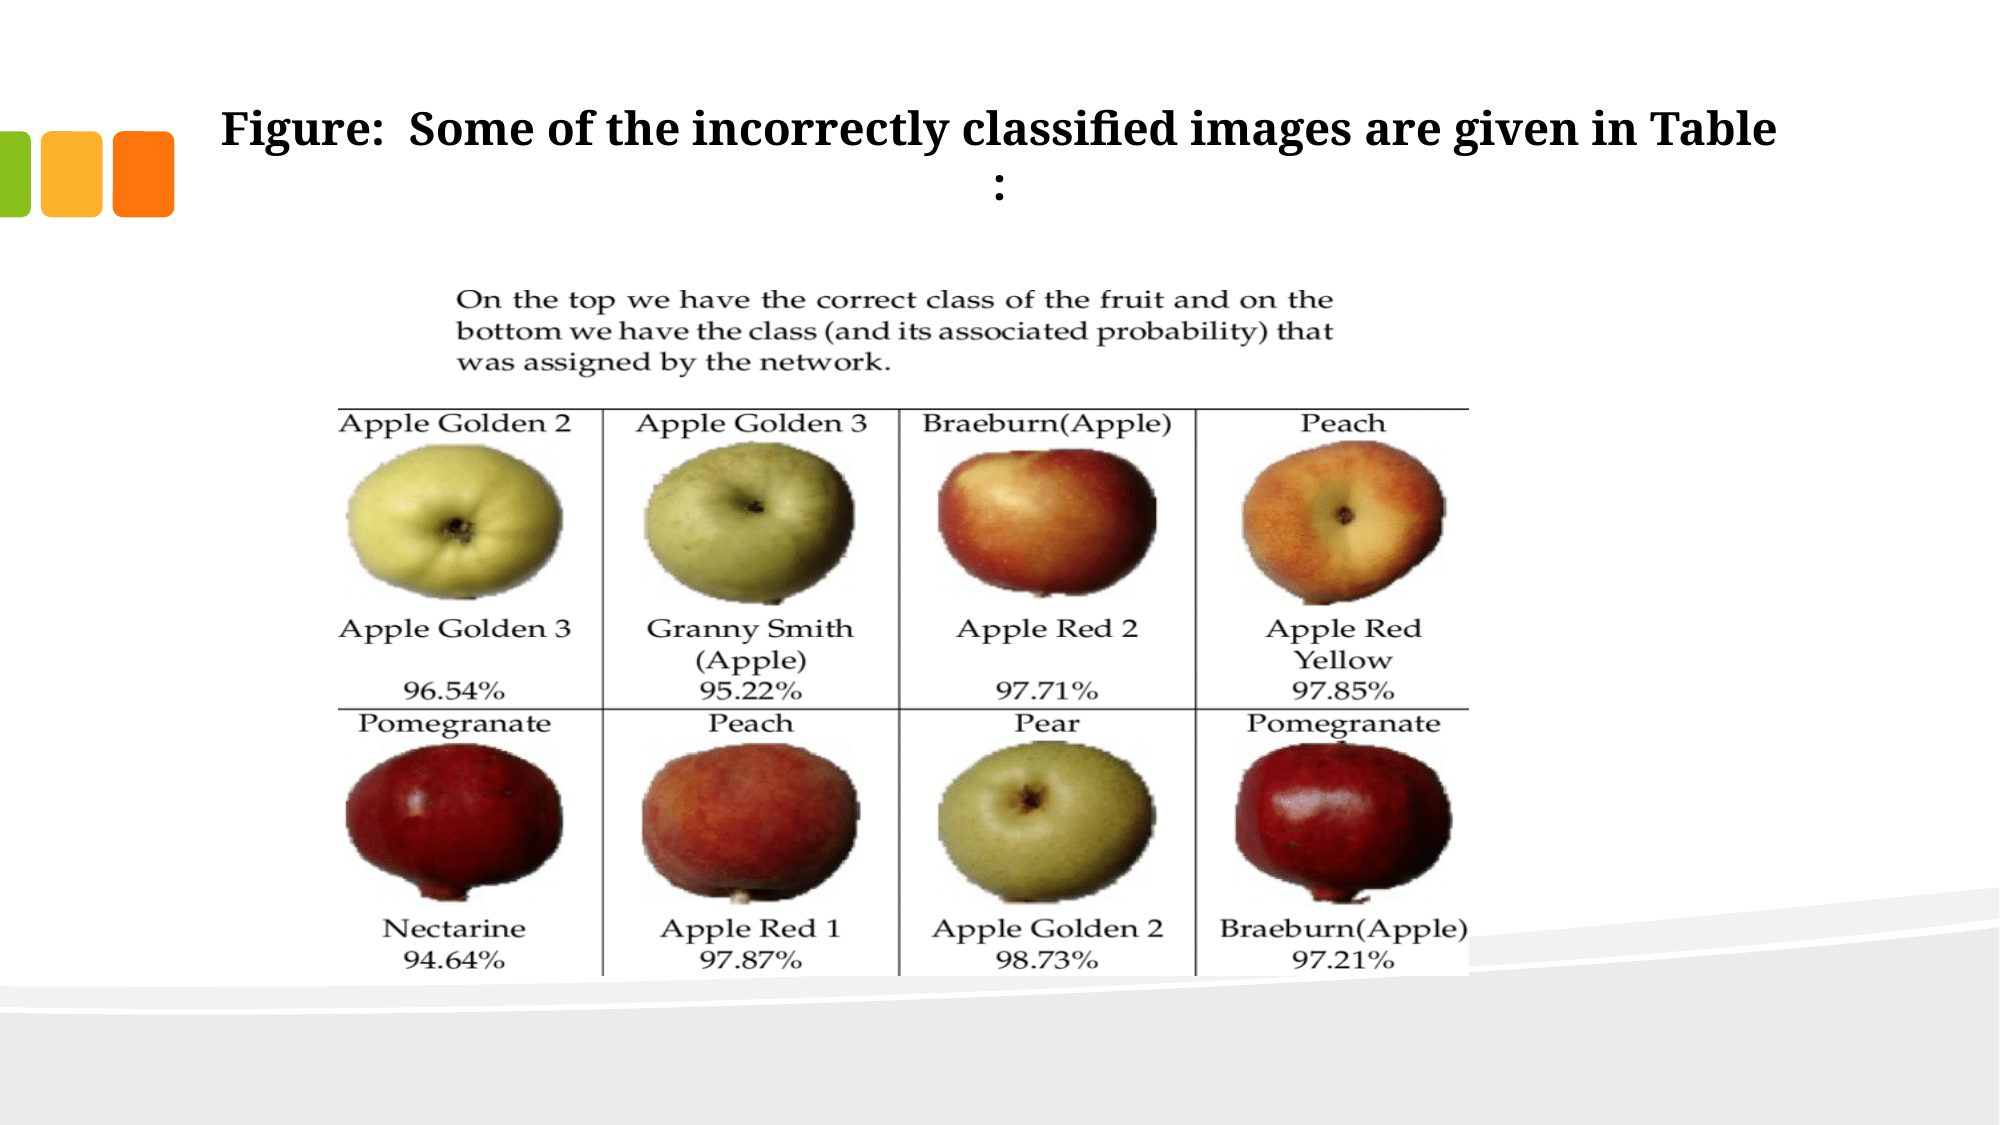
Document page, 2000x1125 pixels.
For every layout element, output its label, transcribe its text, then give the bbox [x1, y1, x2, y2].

title Figure: Some of the incorrectly classified images are given in Table : [199, 24, 1800, 220]
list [338, 290, 1469, 977]
